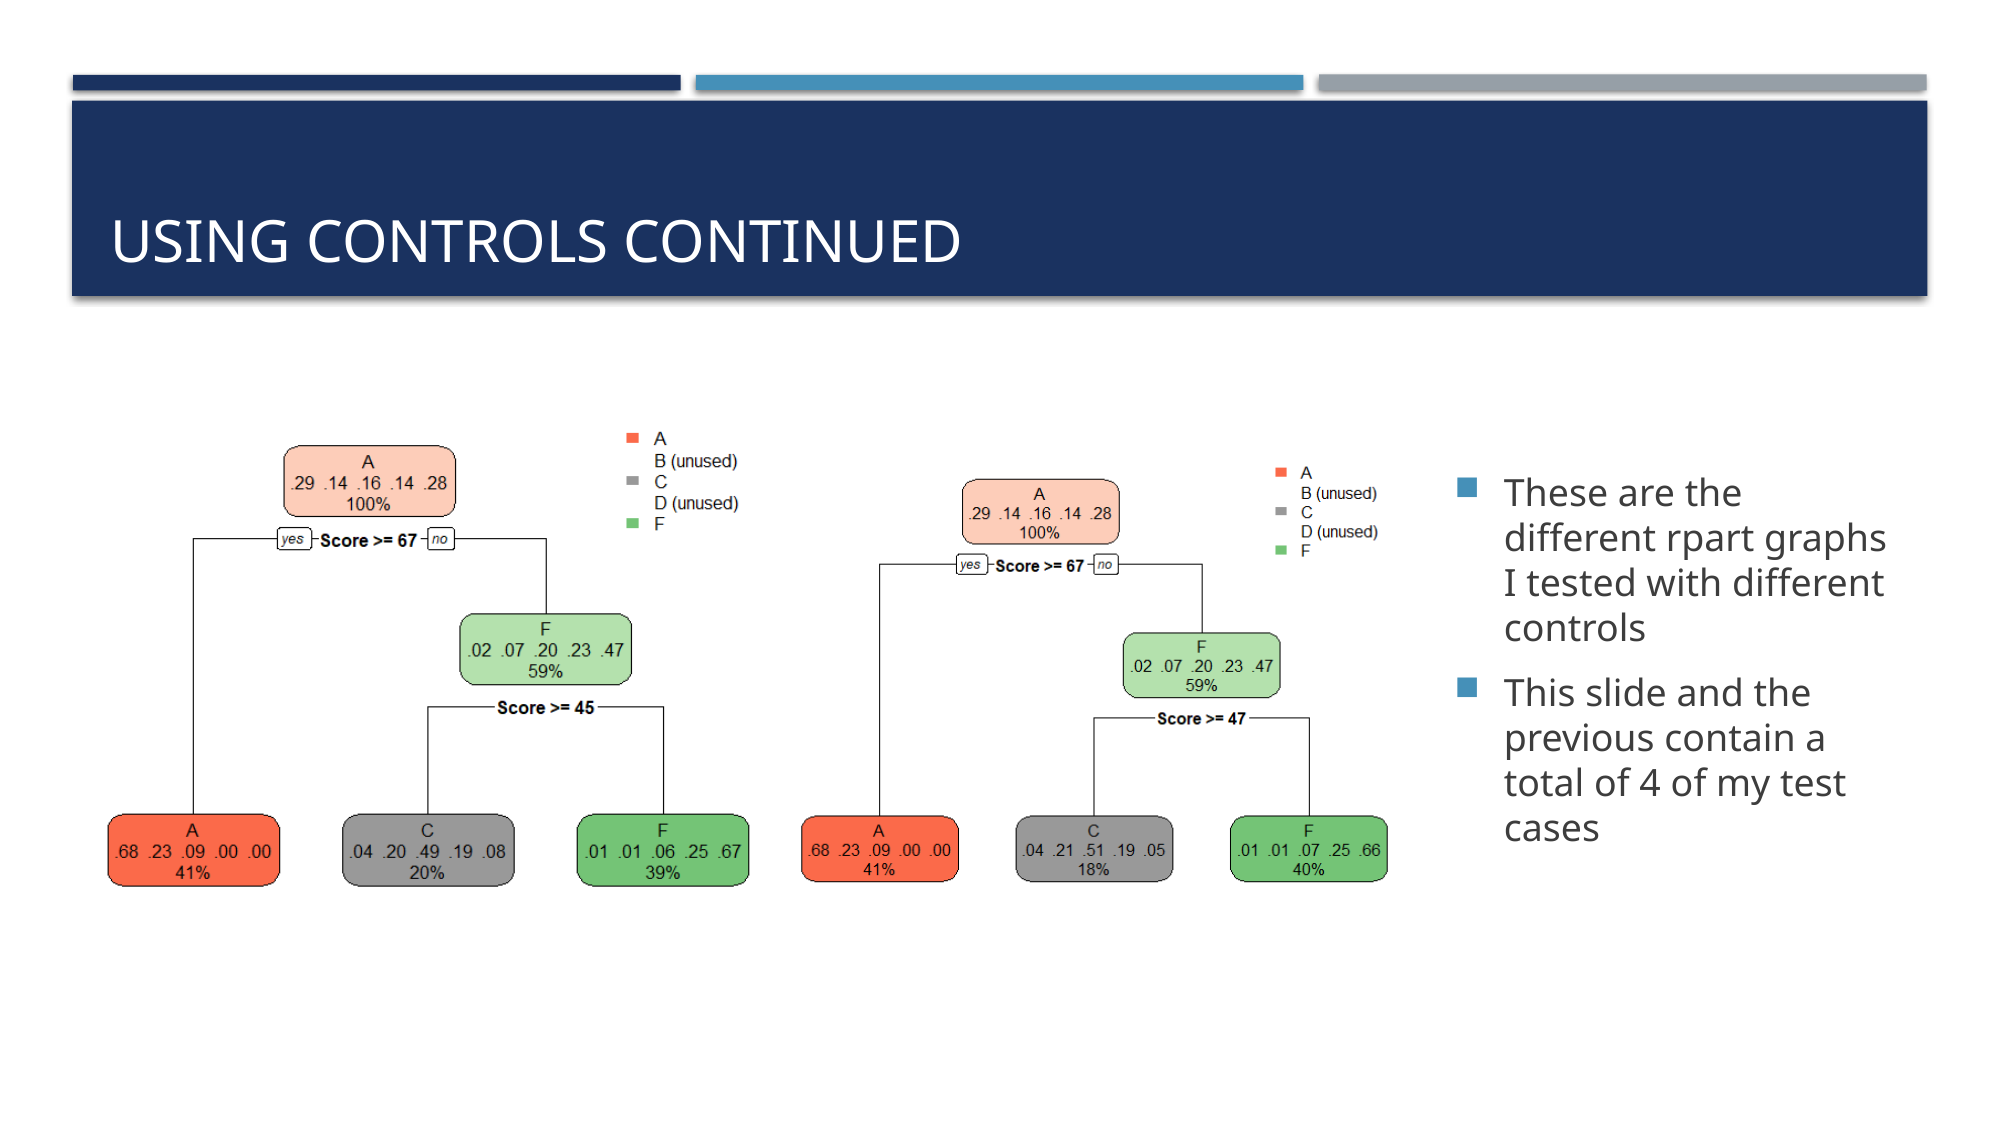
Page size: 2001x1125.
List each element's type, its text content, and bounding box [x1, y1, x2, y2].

picture [80, 370, 1413, 962]
title Using Controls Continued [95, 115, 1905, 282]
list These are the different rpart graphs I tested with different controls This slide and the previous contain a total of 4 of my test cases [1438, 357, 1905, 962]
